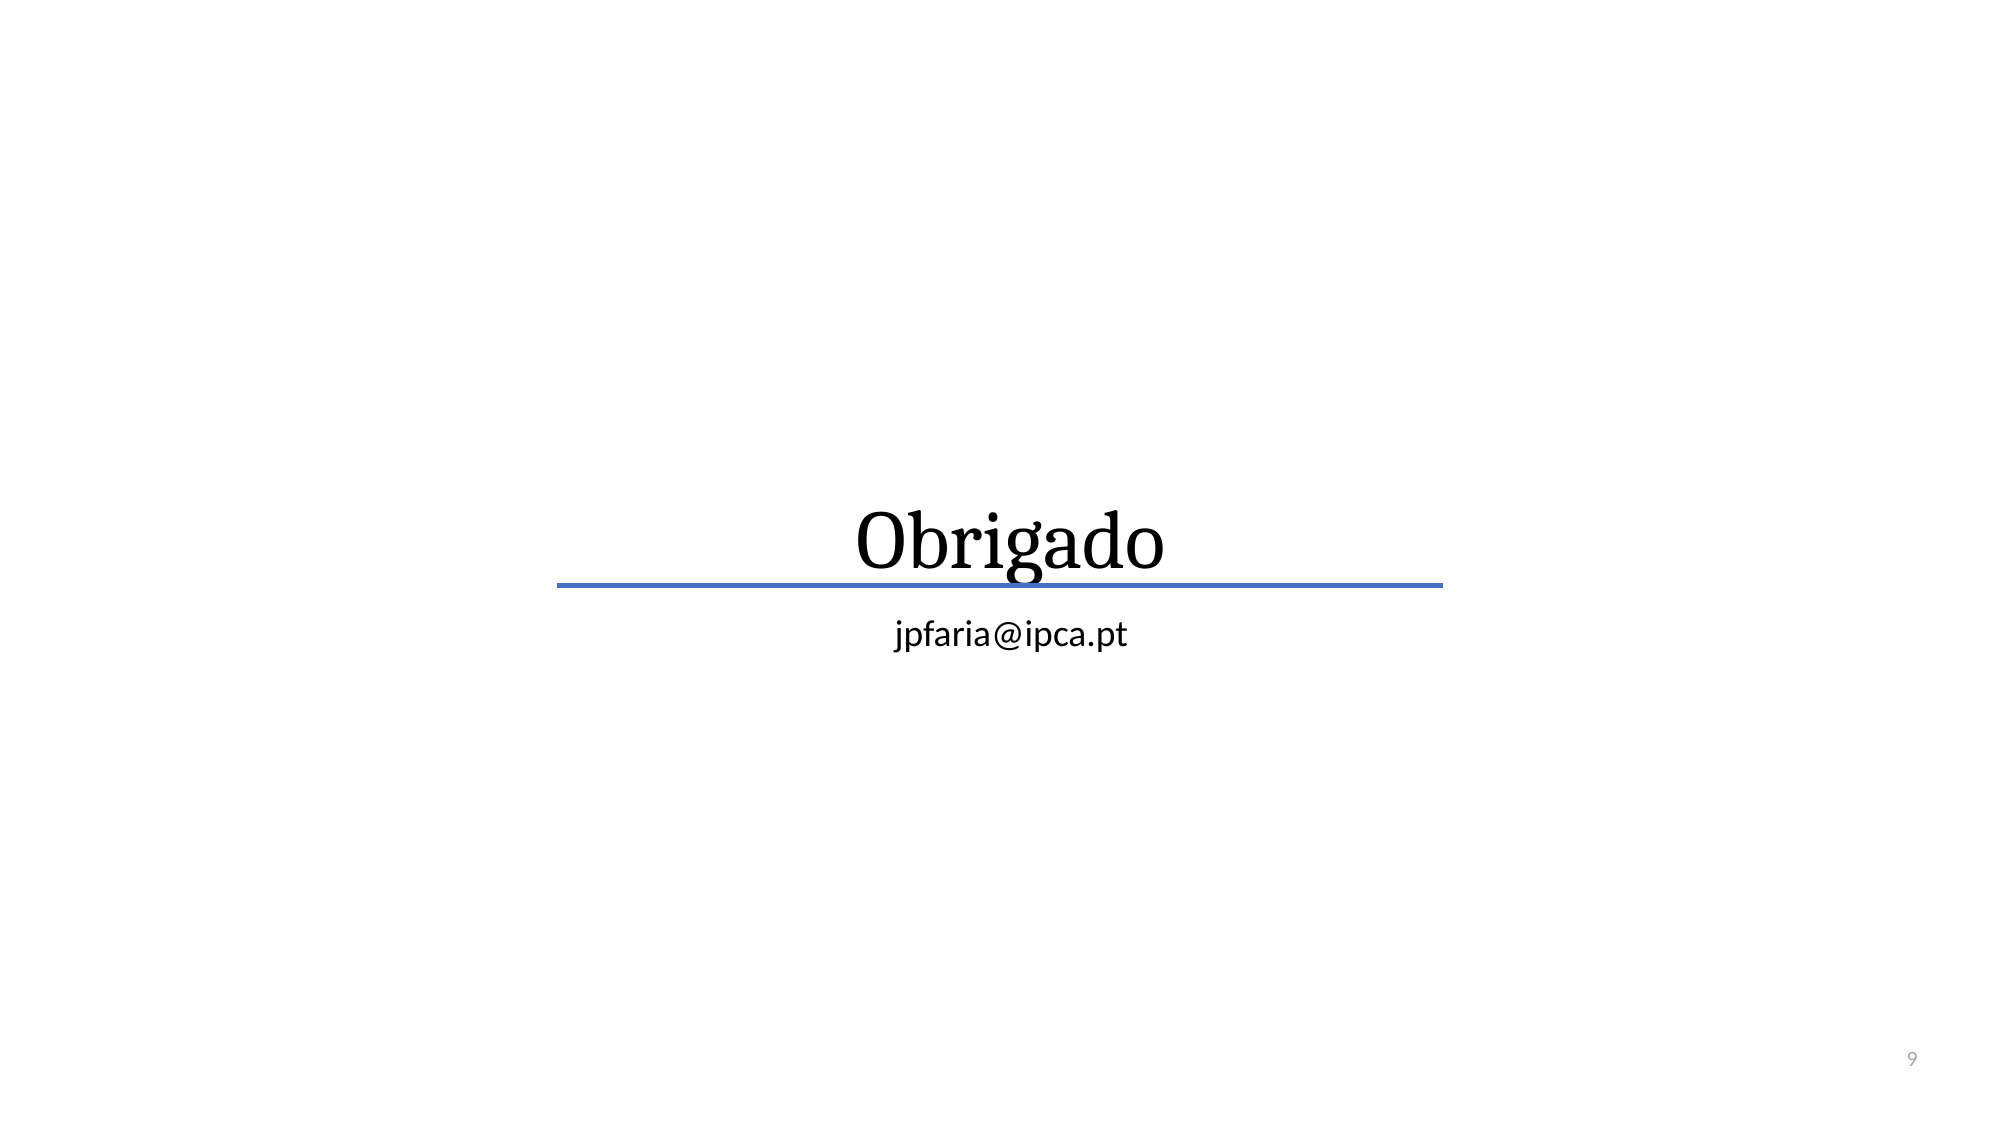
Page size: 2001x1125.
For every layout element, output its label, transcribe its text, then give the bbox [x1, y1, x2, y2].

text_box jpfaria@ipca.pt [832, 601, 1190, 662]
text_box 9 [1878, 1036, 1946, 1078]
title Obrigado [148, 432, 1874, 651]
